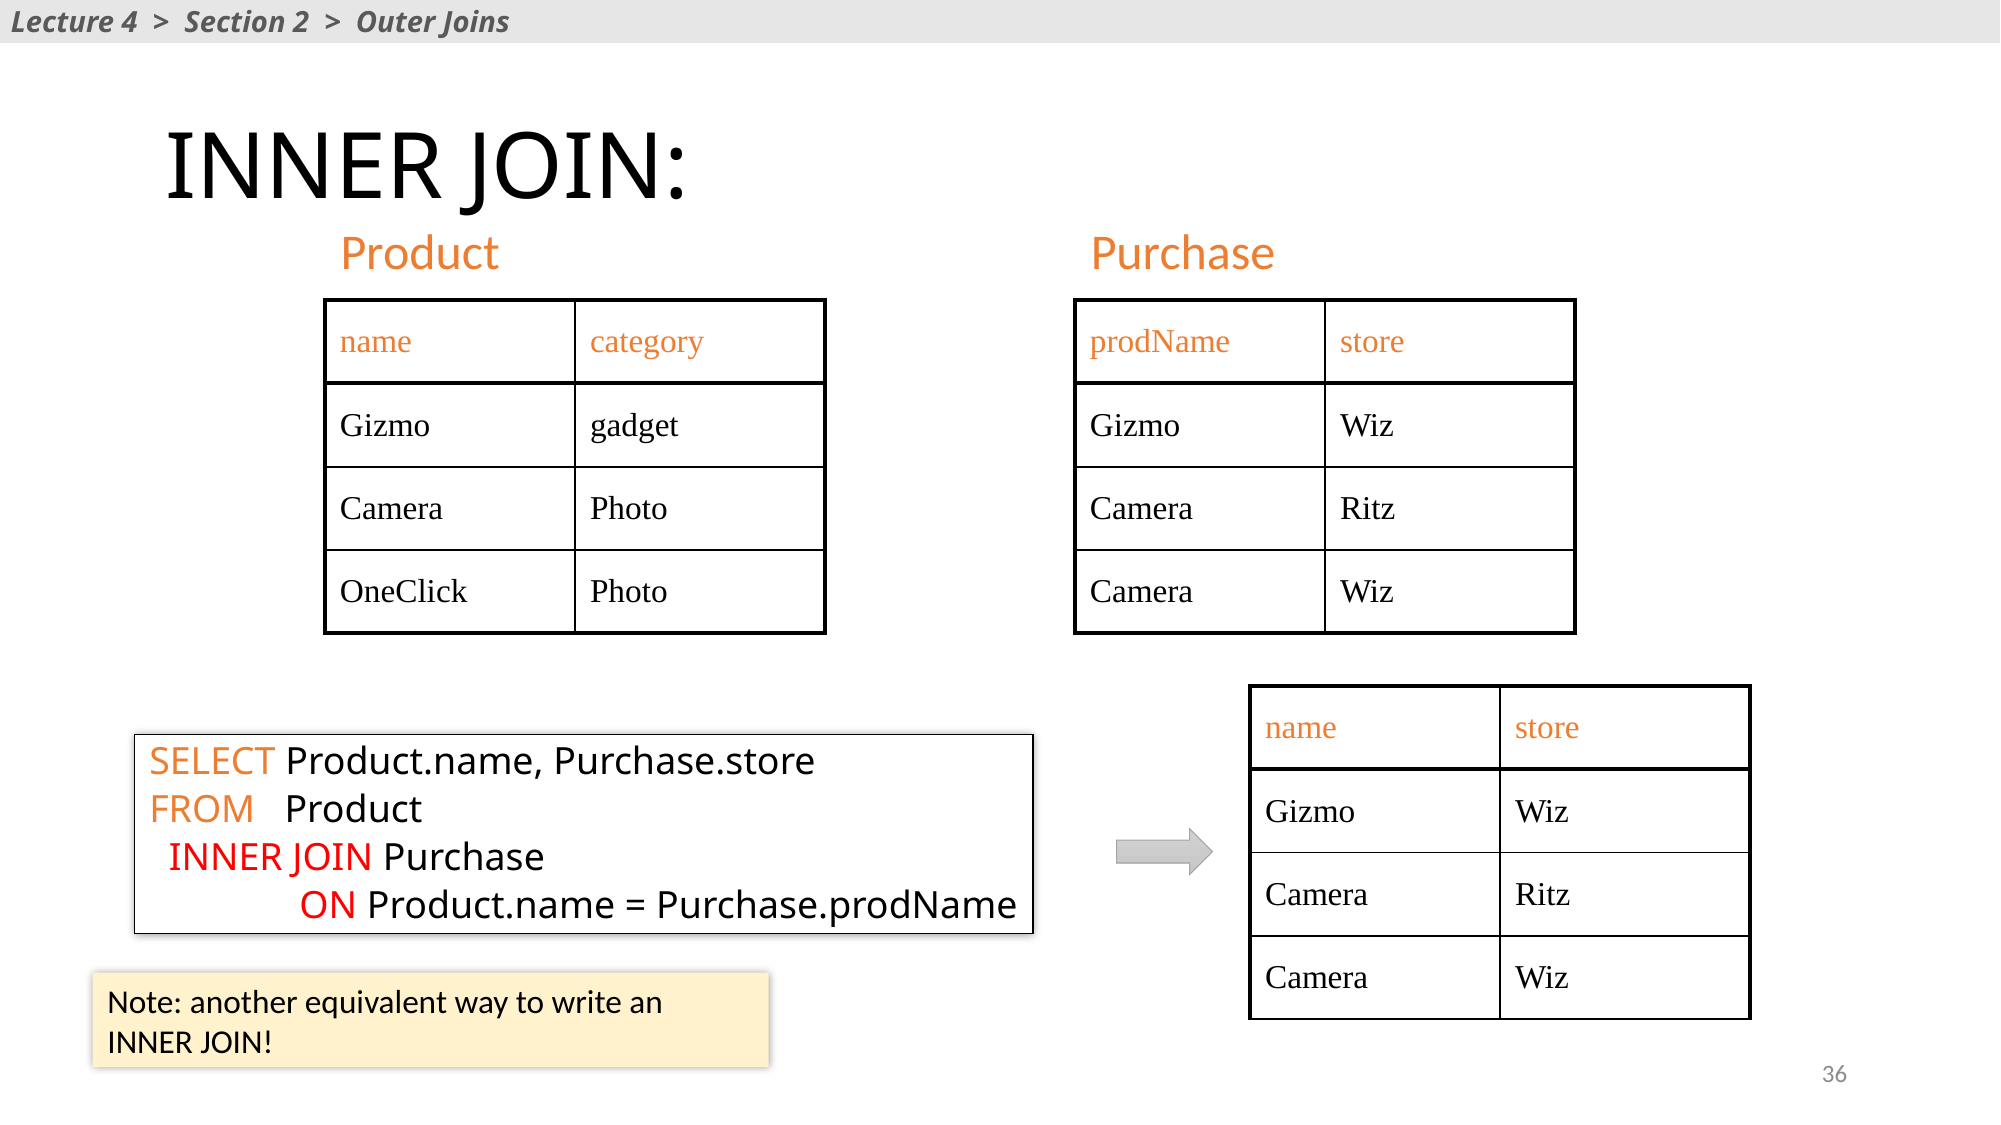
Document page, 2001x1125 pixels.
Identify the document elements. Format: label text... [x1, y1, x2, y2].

table_cell gadget [576, 385, 823, 466]
slide_number 36 [1412, 1042, 1863, 1103]
table_header name [327, 302, 574, 381]
table_cell Wiz [1326, 385, 1573, 466]
table_header name [1252, 688, 1499, 767]
table_cell Wiz [1501, 937, 1748, 1018]
table_cell Ritz [1501, 853, 1748, 935]
table_cell OneClick [327, 551, 574, 631]
table_cell Camera [1252, 853, 1499, 935]
text_box Note: another equivalent way to write an INNER JOIN! [92, 972, 769, 1068]
table_cell Ritz [1326, 468, 1573, 549]
table_cell Gizmo [327, 385, 574, 466]
text_box SELECT Product.name, Purchase.store FROM Product INNER JOIN Purchase ON Product.name = Purchase.prodName [134, 734, 1033, 934]
title INNER JOIN: [150, 75, 1500, 263]
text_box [0, 0, 2000, 47]
table_header store [1501, 688, 1748, 767]
table_cell Photo [576, 551, 823, 631]
table_cell Camera [1077, 551, 1324, 631]
text_box [1116, 827, 1214, 876]
text_box Product [325, 263, 515, 288]
table_cell Camera [327, 468, 574, 549]
table_header category [576, 302, 823, 381]
table_cell Photo [576, 468, 823, 549]
table_header prodName [1077, 302, 1324, 381]
table_cell Camera [1252, 937, 1499, 1018]
table_cell Camera [1077, 468, 1324, 549]
table_cell Wiz [1501, 771, 1748, 852]
table_cell Gizmo [1077, 385, 1324, 466]
table_cell Wiz [1326, 551, 1573, 631]
table_header store [1326, 302, 1573, 381]
table_cell Gizmo [1252, 771, 1499, 852]
text_box Purchase [1076, 263, 1291, 288]
